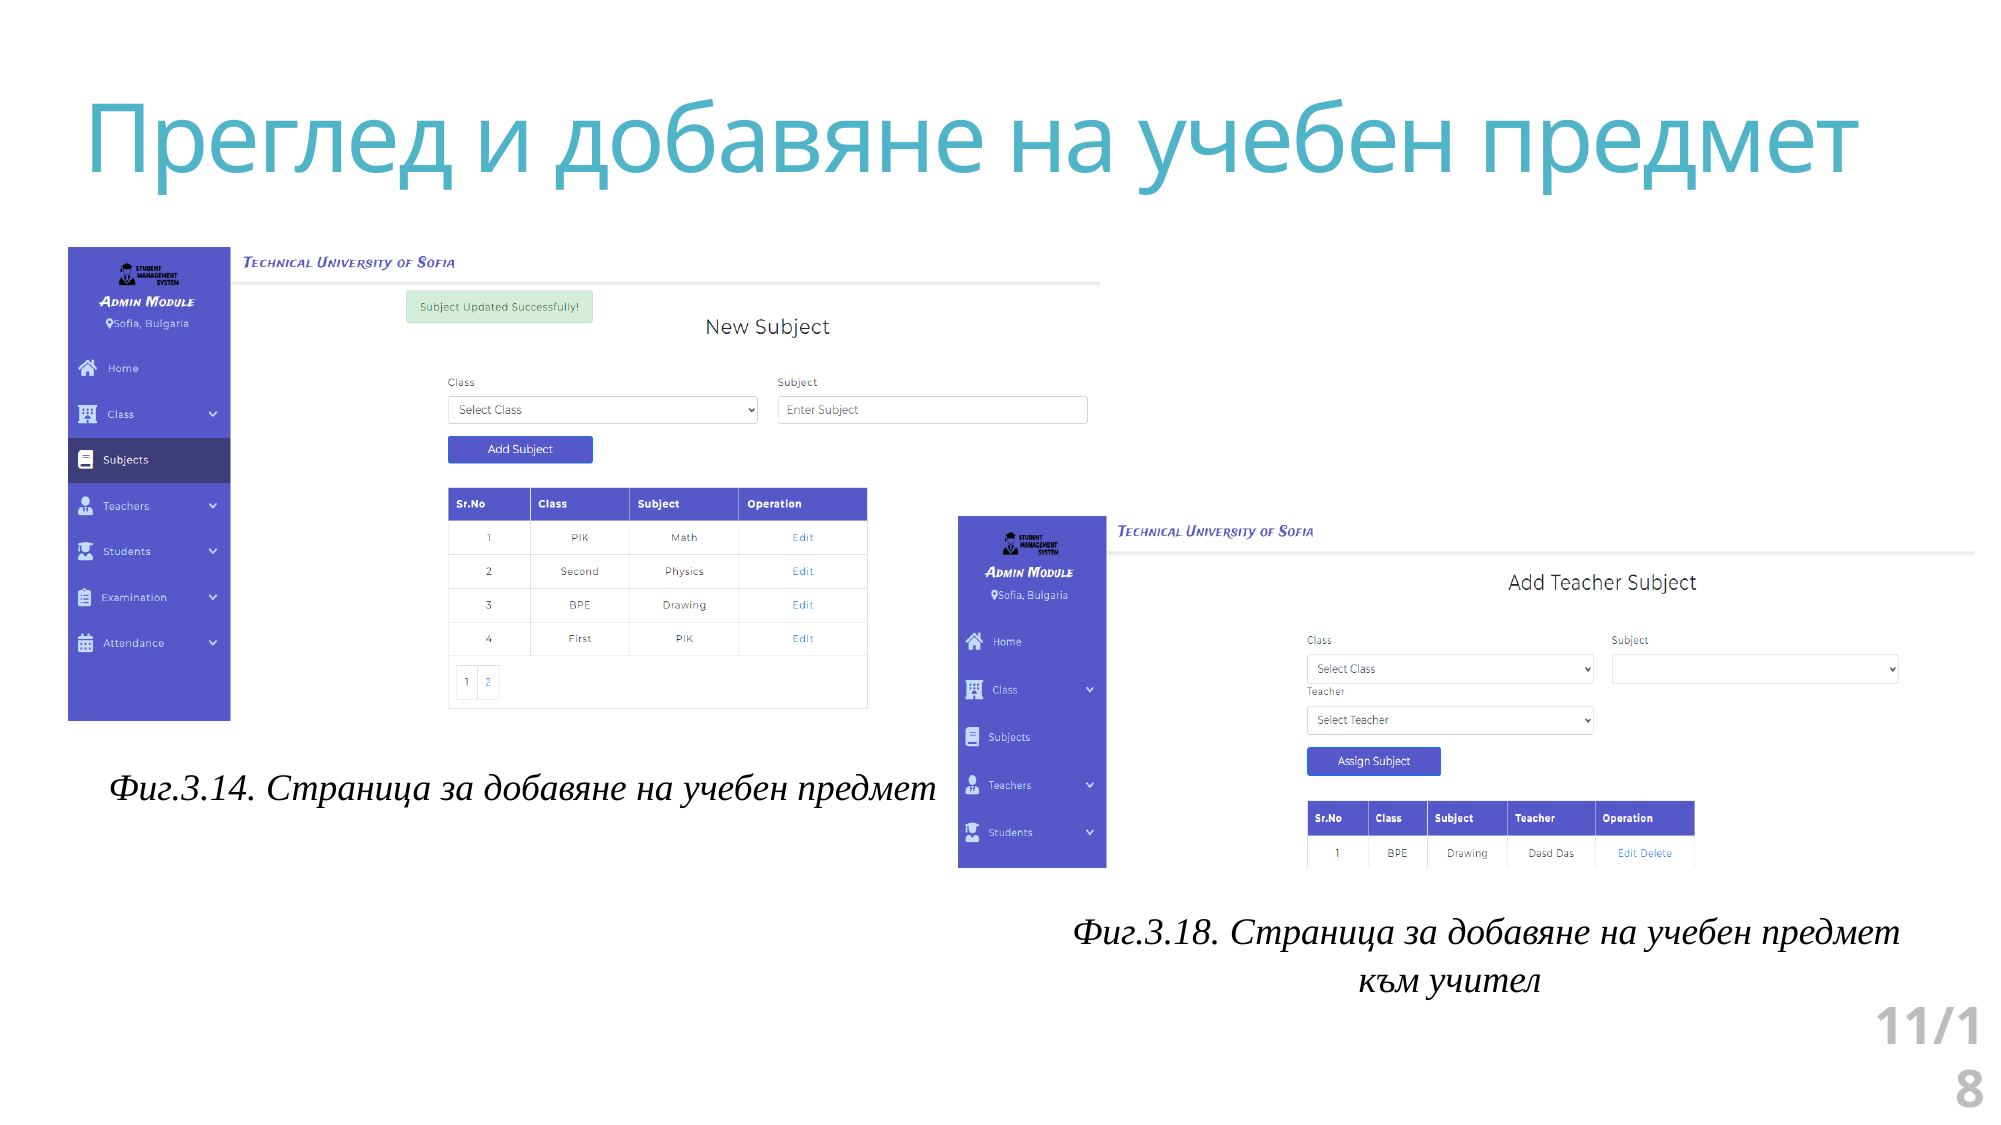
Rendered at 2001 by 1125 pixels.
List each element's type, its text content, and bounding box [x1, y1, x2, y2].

text_box Фиг.3.14. Страница за добавяне на учебен предмет [20, 752, 958, 816]
slide_number 11/18 [1845, 1042, 2000, 1125]
text_box Фиг.3.18. Страница за добавяне на учебен предмет към учител [949, 896, 1950, 1008]
picture [68, 246, 1974, 869]
title Преглед и добавяне на учебен предмет [68, 76, 1950, 210]
